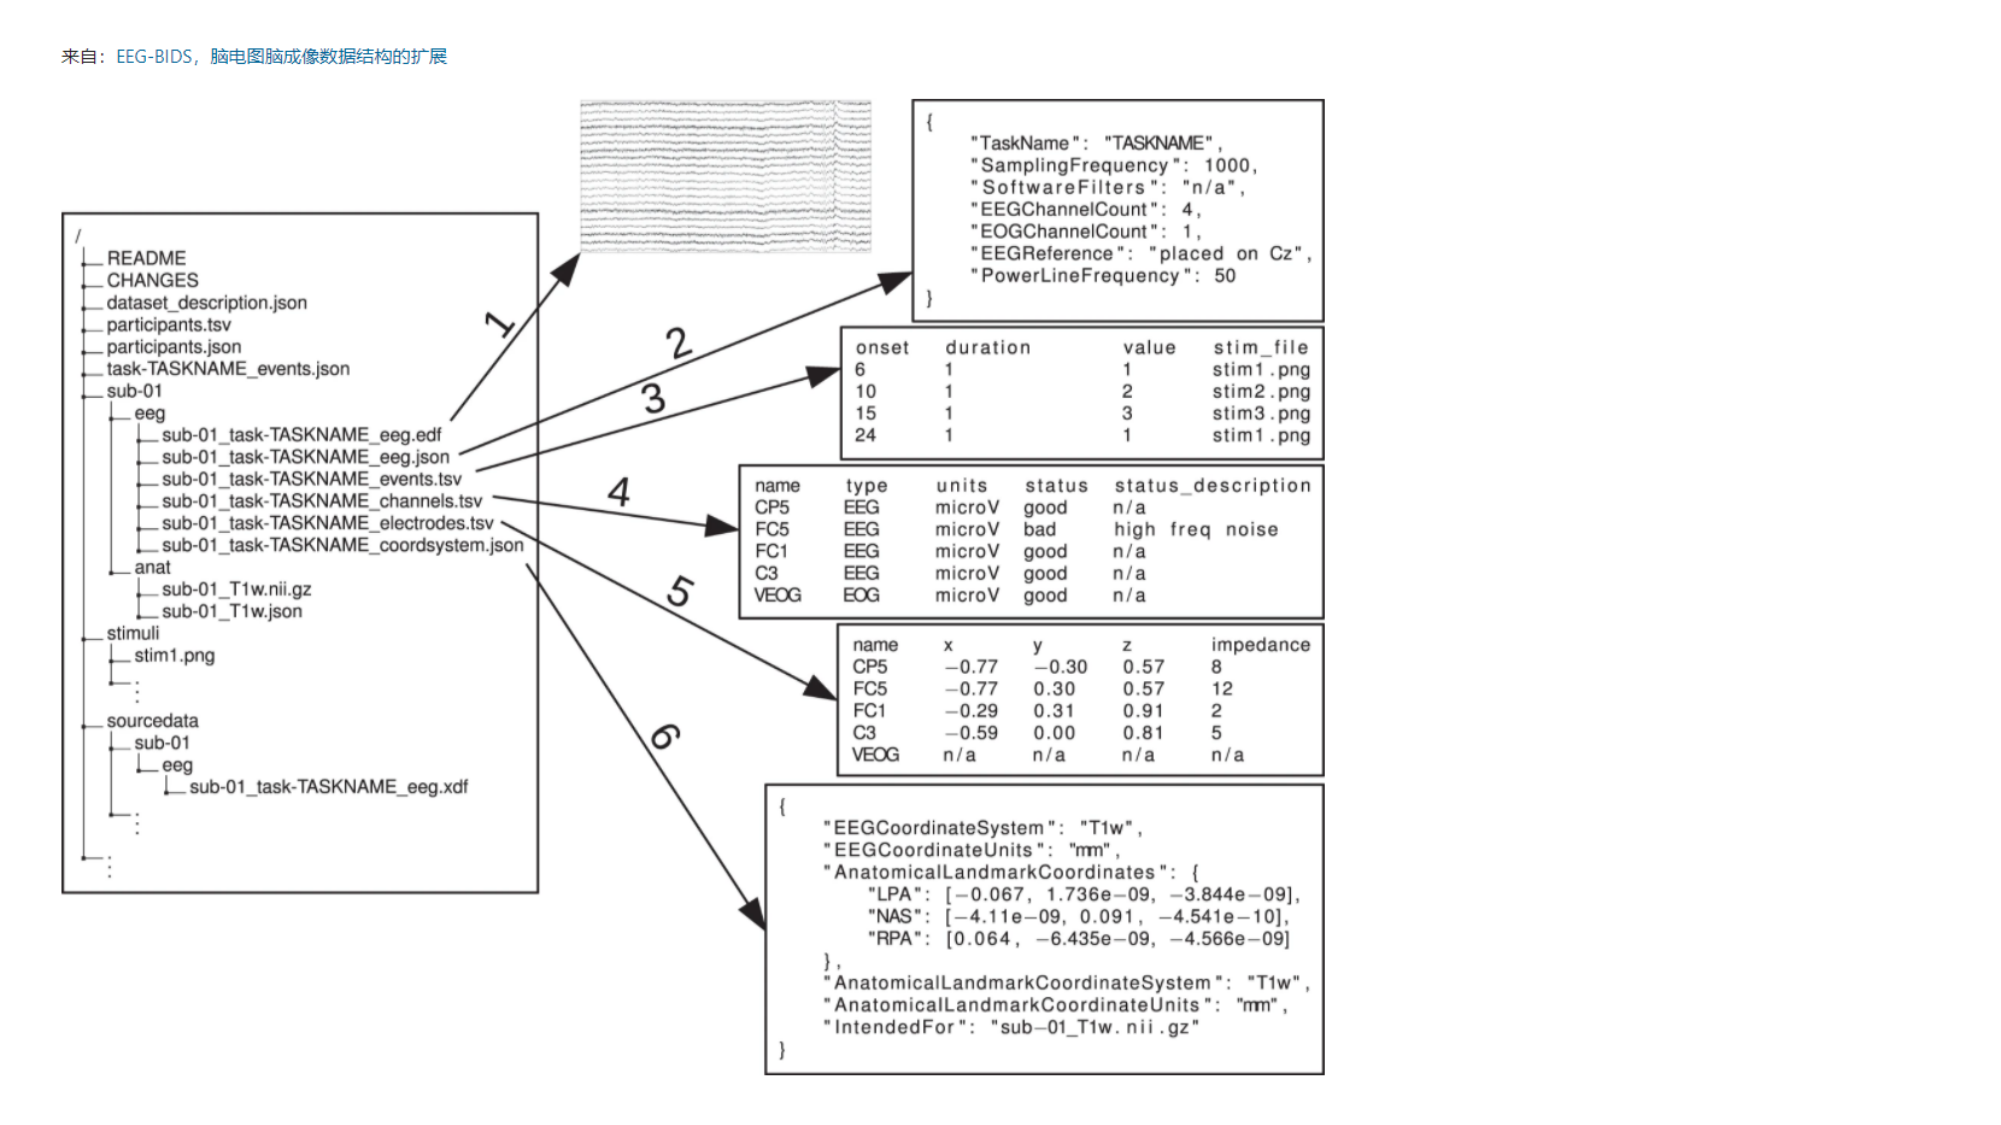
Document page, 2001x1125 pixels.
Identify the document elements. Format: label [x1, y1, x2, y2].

list [17, 34, 1355, 1091]
